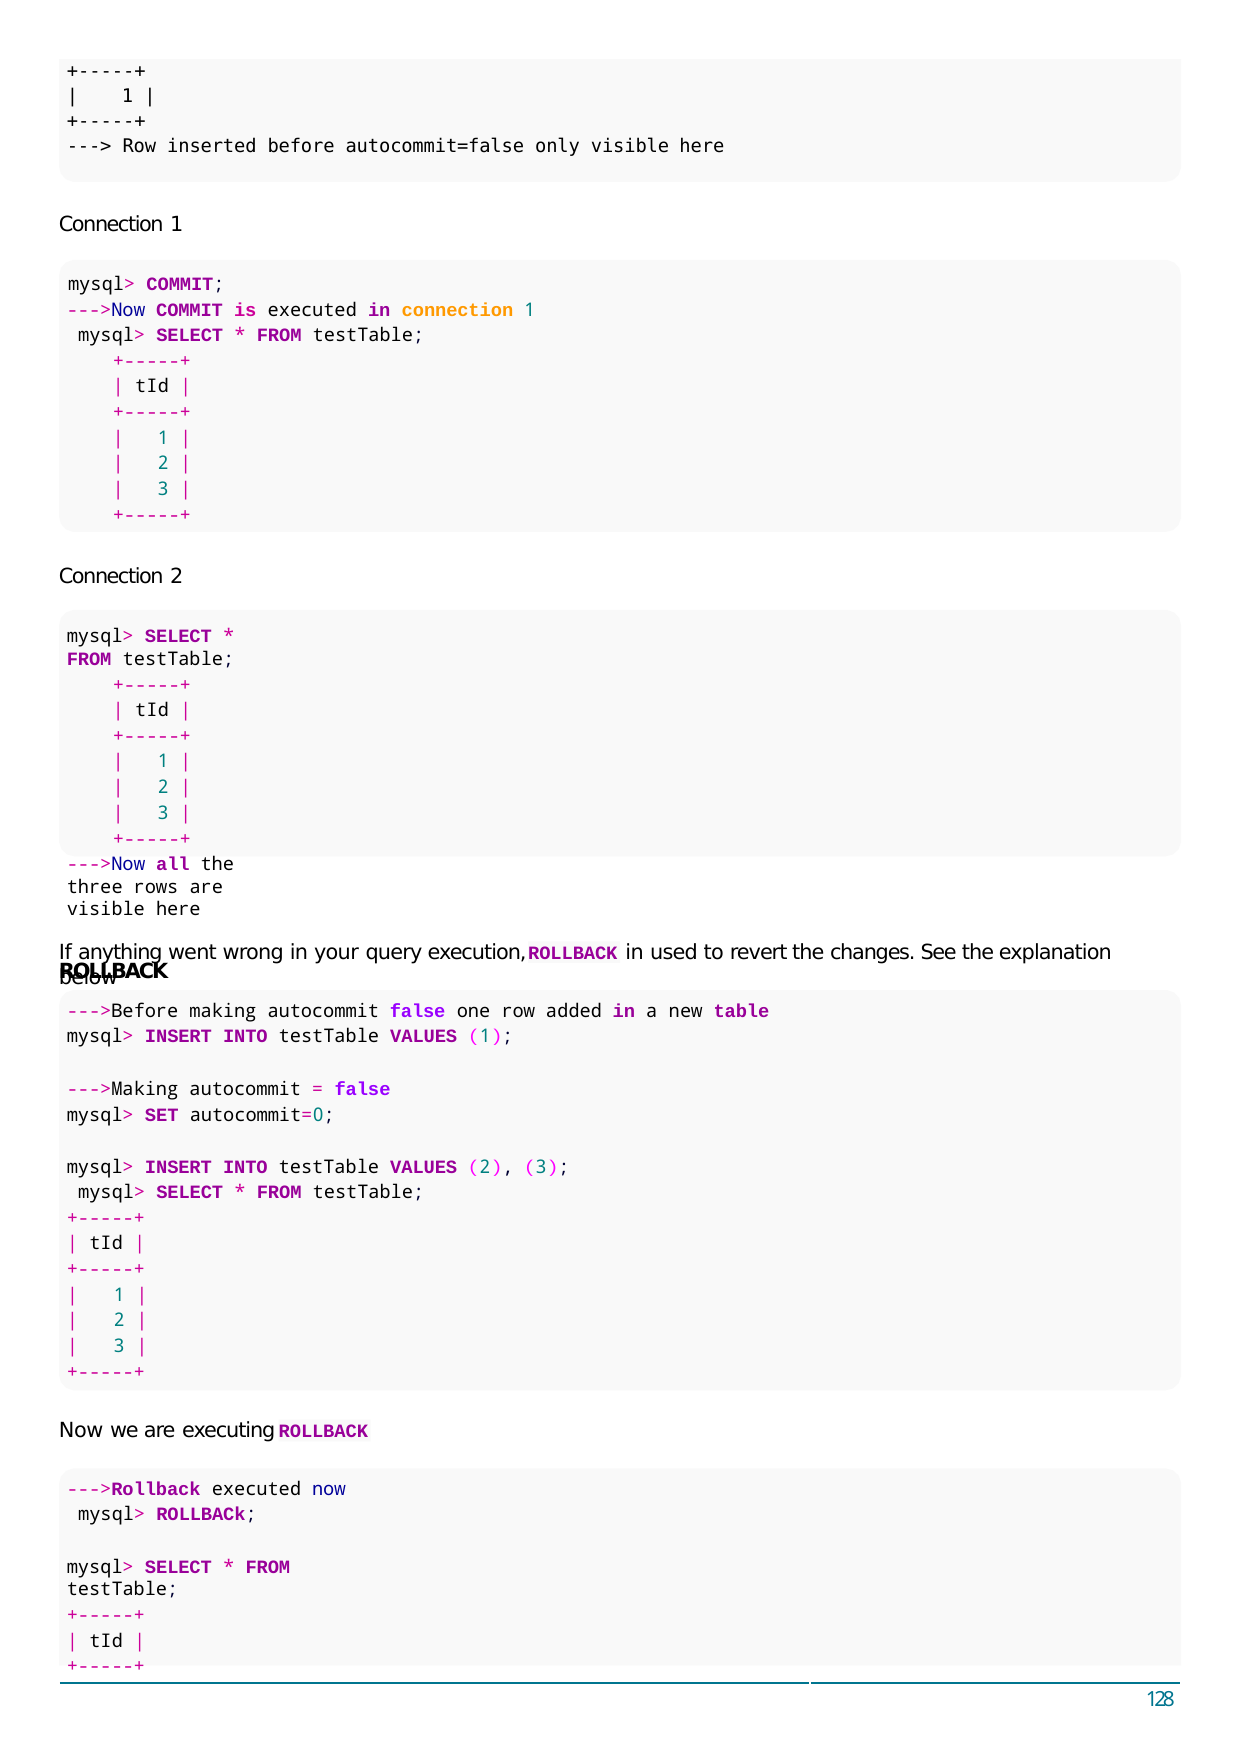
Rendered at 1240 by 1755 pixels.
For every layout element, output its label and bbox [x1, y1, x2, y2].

text_box [278, 1419, 371, 1442]
text_box [59, 990, 1182, 1391]
slide_number [1141, 1683, 1181, 1755]
text_box [59, 1468, 1182, 1677]
text_box [56, 54, 1182, 989]
text_box [56, 1414, 276, 1442]
